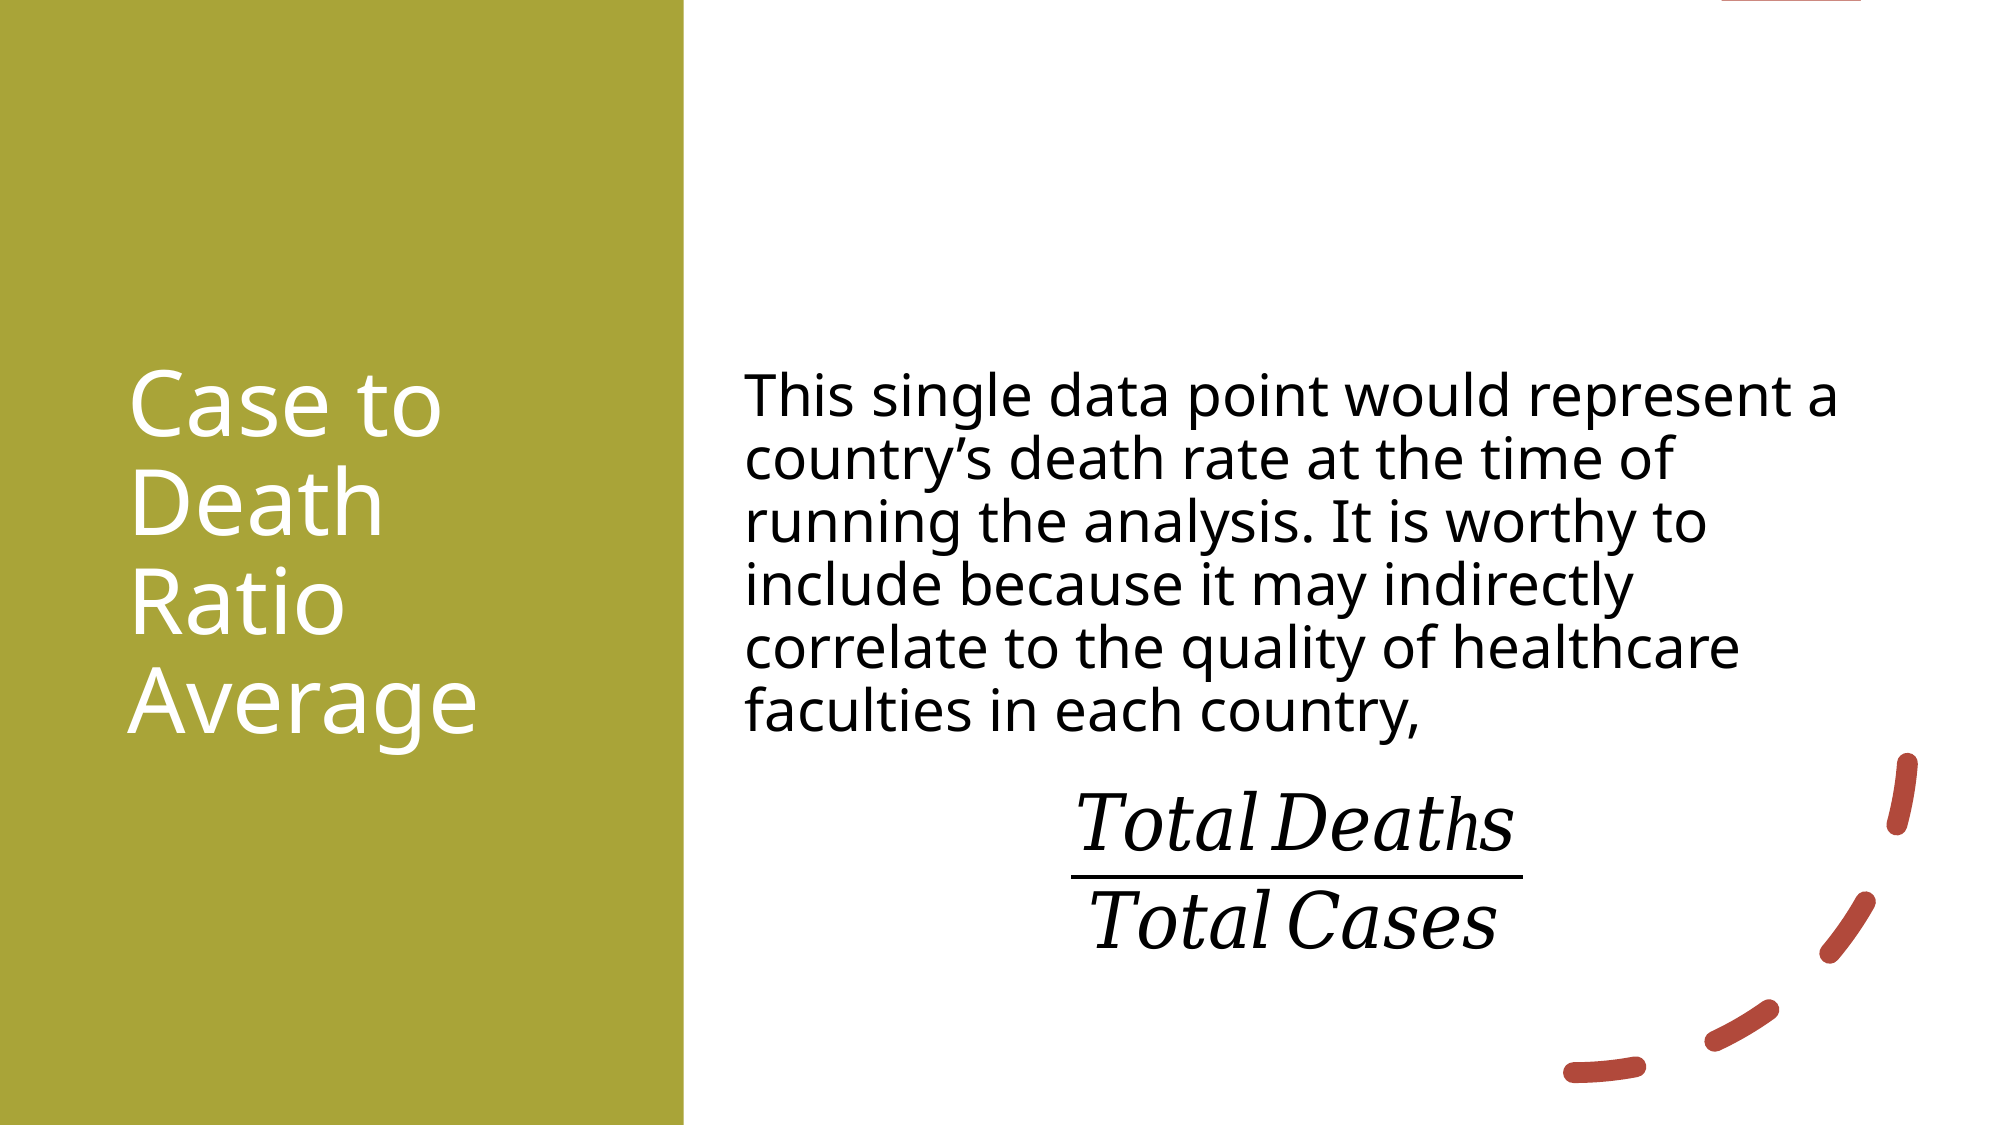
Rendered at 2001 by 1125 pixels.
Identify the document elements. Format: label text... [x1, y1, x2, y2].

text_box [1572, 737, 1909, 1074]
title Case to Death Ratio Average [112, 97, 638, 1014]
text_box [0, 0, 685, 1125]
text_box [685, 0, 2000, 1125]
list This single data point would represent a country’s death rate at the time of running the analysis. It is worthy to include because it may indirectly correlate to the quality of healthcare faculties in each country, [729, 97, 1863, 1014]
